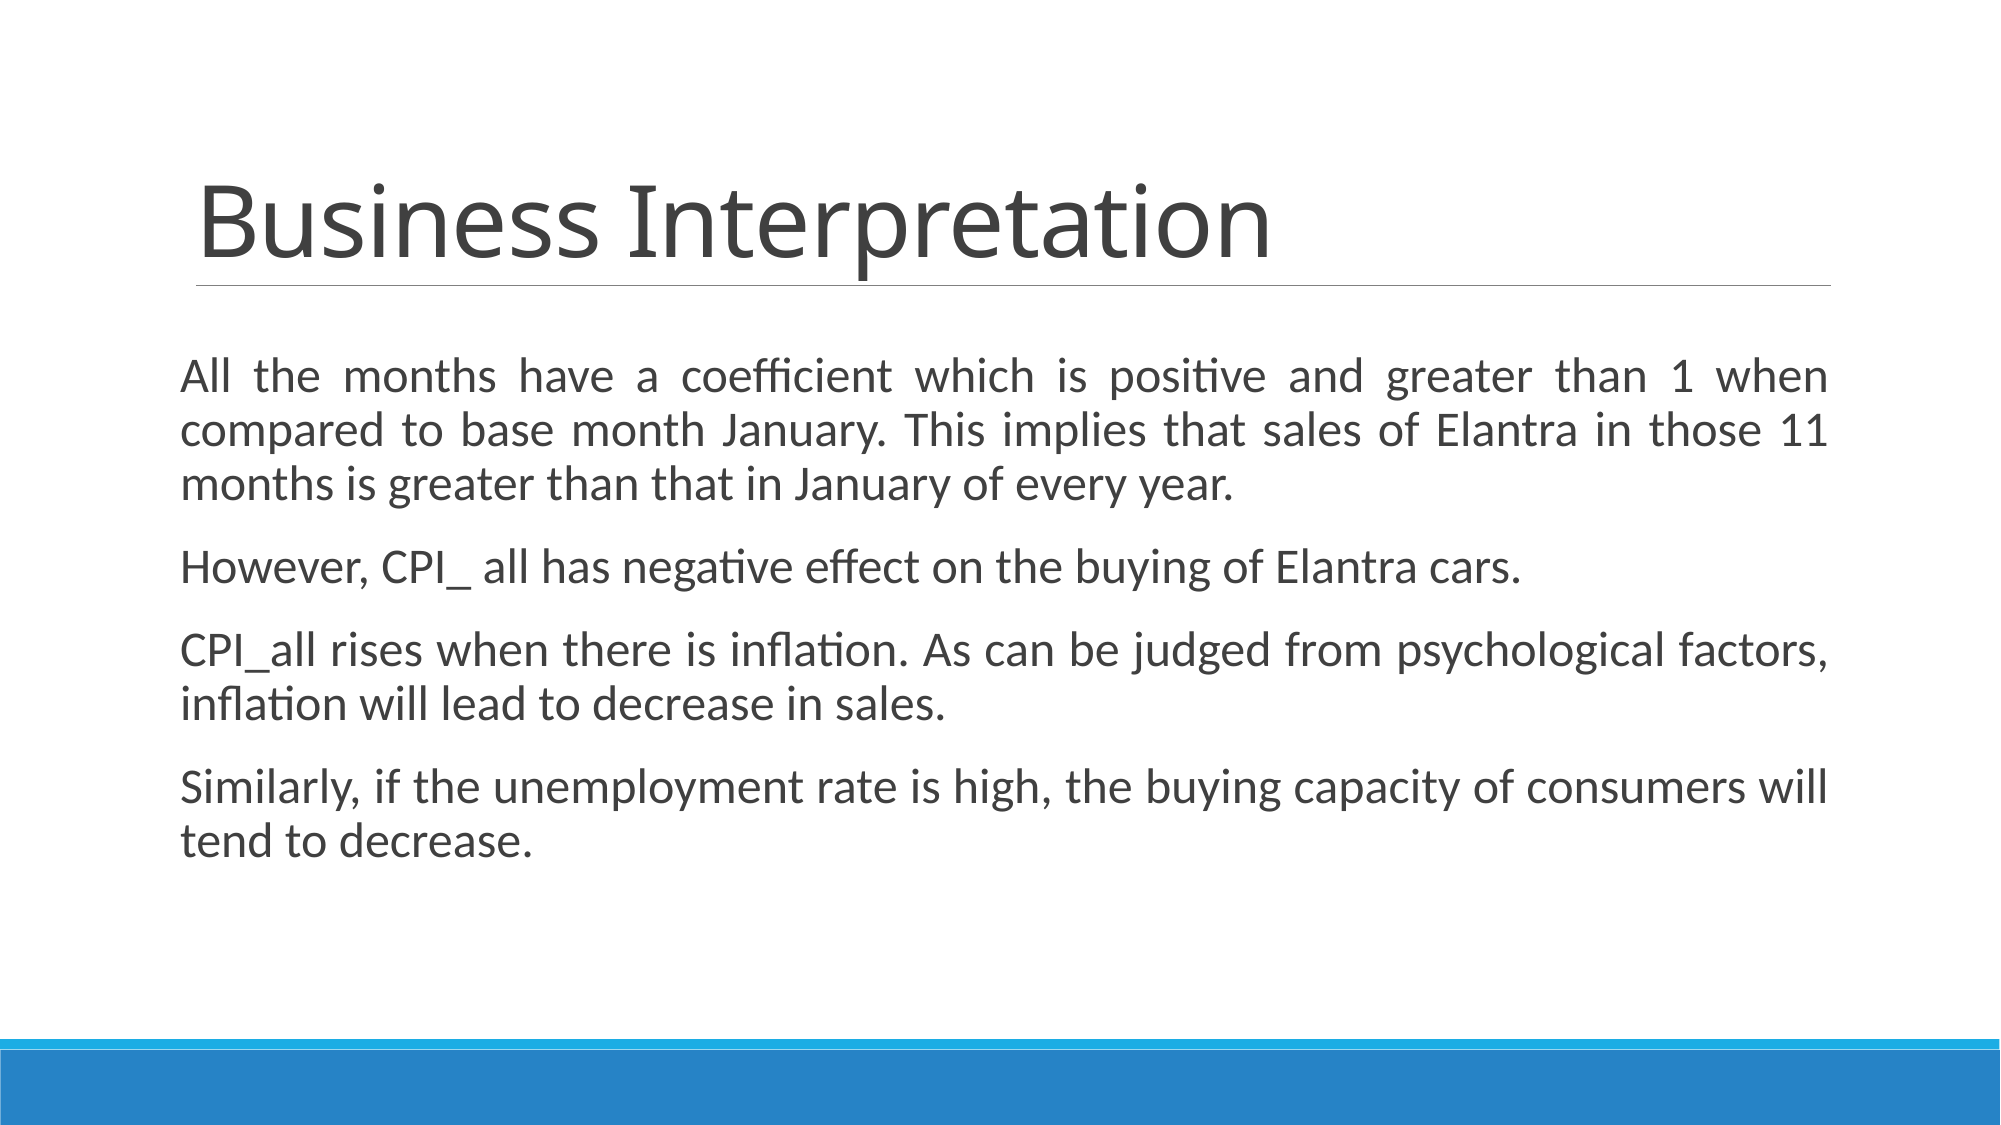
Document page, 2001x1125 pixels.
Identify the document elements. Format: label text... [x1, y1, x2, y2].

title Business Interpretation [180, 47, 1830, 285]
list All the months have a coefficient which is positive and greater than 1 when compared to base month January. This implies that sales of Elantra in those 11 months is greater than that in January of every year. However, CPI_ all has negative effect on the buying of Elantra cars. CPI_all rises when there is inflation. As can be judged from psychological factors, inflation will lead to decrease in sales. Similarly, if the unemployment rate is high, the buying capacity of consumers will tend to decrease. [180, 341, 1830, 963]
